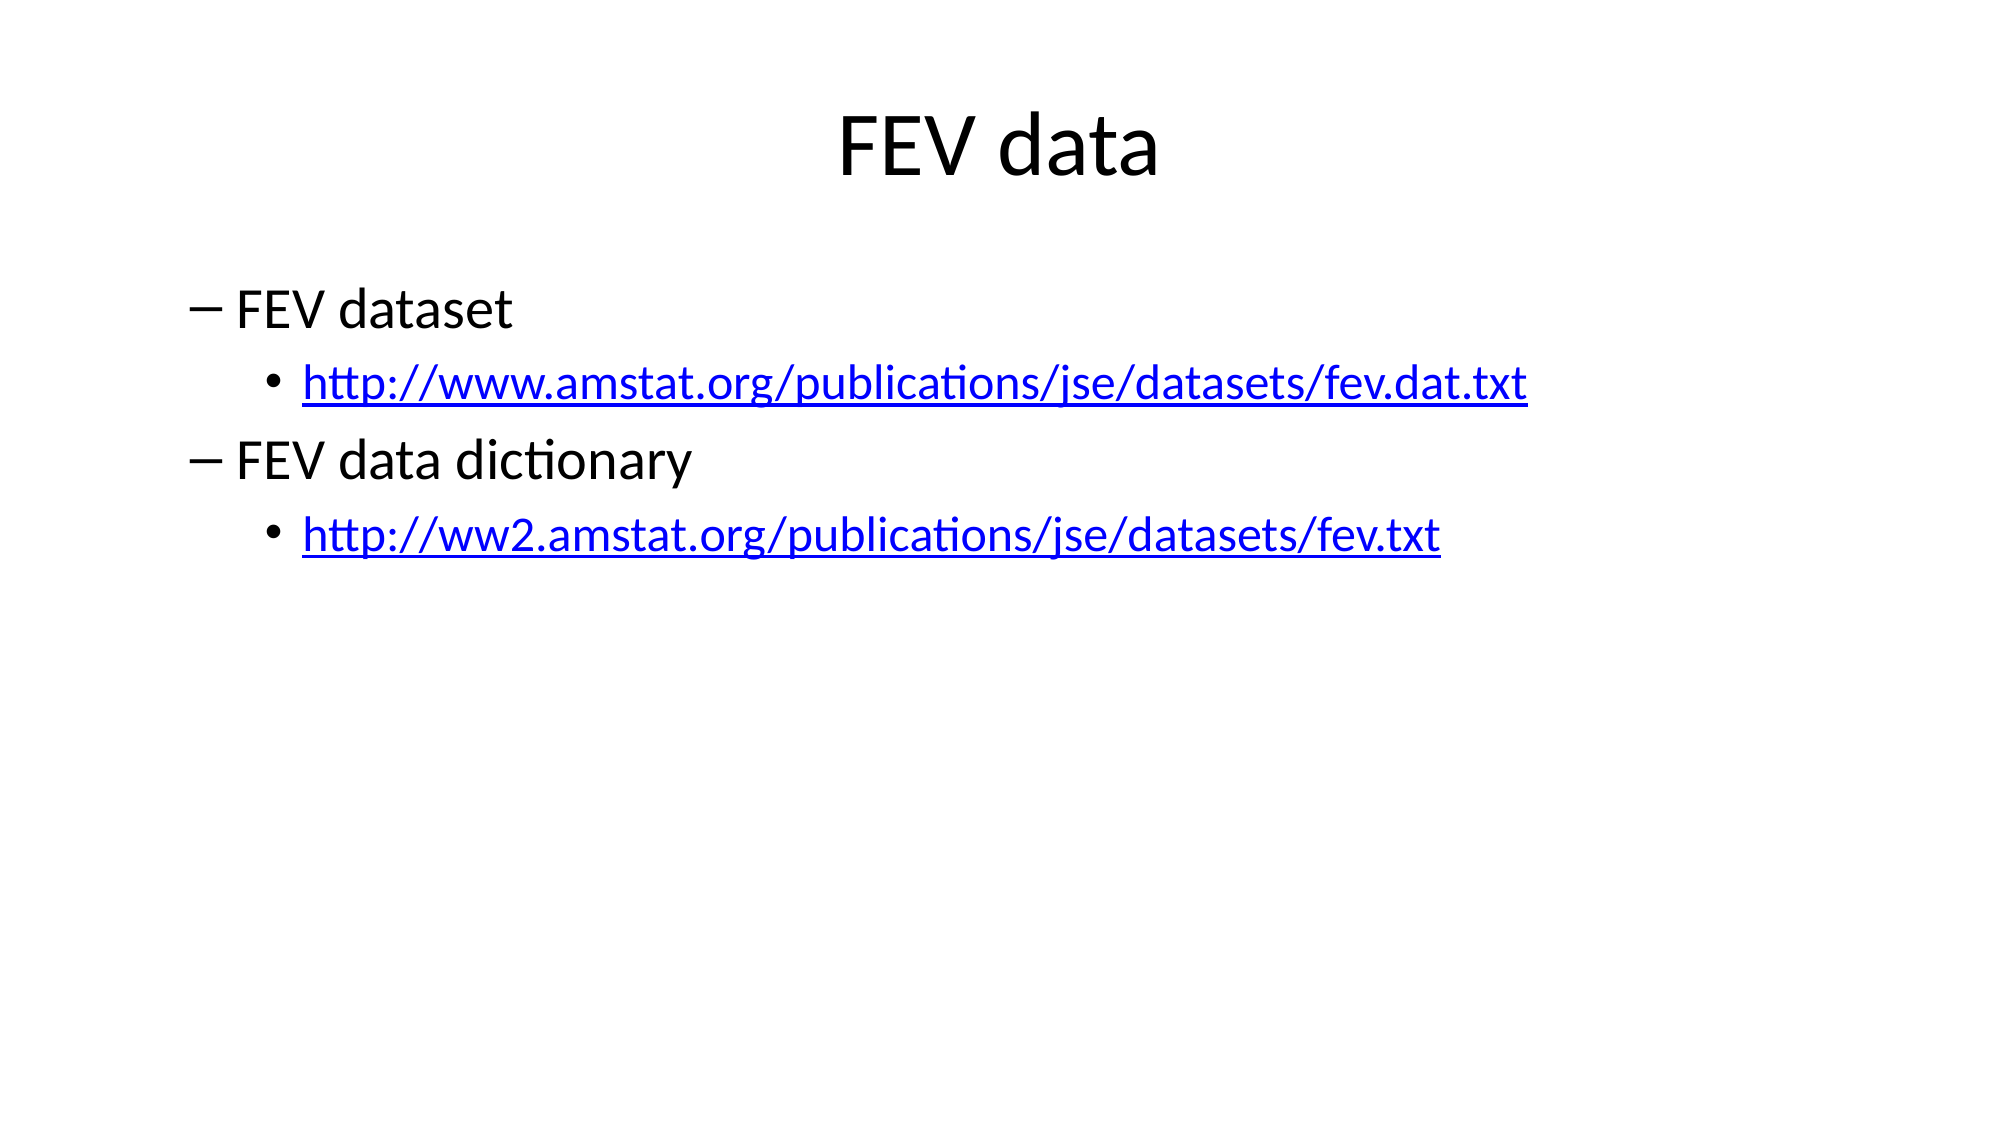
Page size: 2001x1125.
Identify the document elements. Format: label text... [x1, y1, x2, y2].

title FEV data [99, 45, 1900, 233]
list FEV dataset http://www.amstat.org/publications/jse/datasets/fev.dat.txt FEV data dictionary http://ww2.amstat.org/publications/jse/datasets/fev.txt [99, 262, 1900, 1005]
